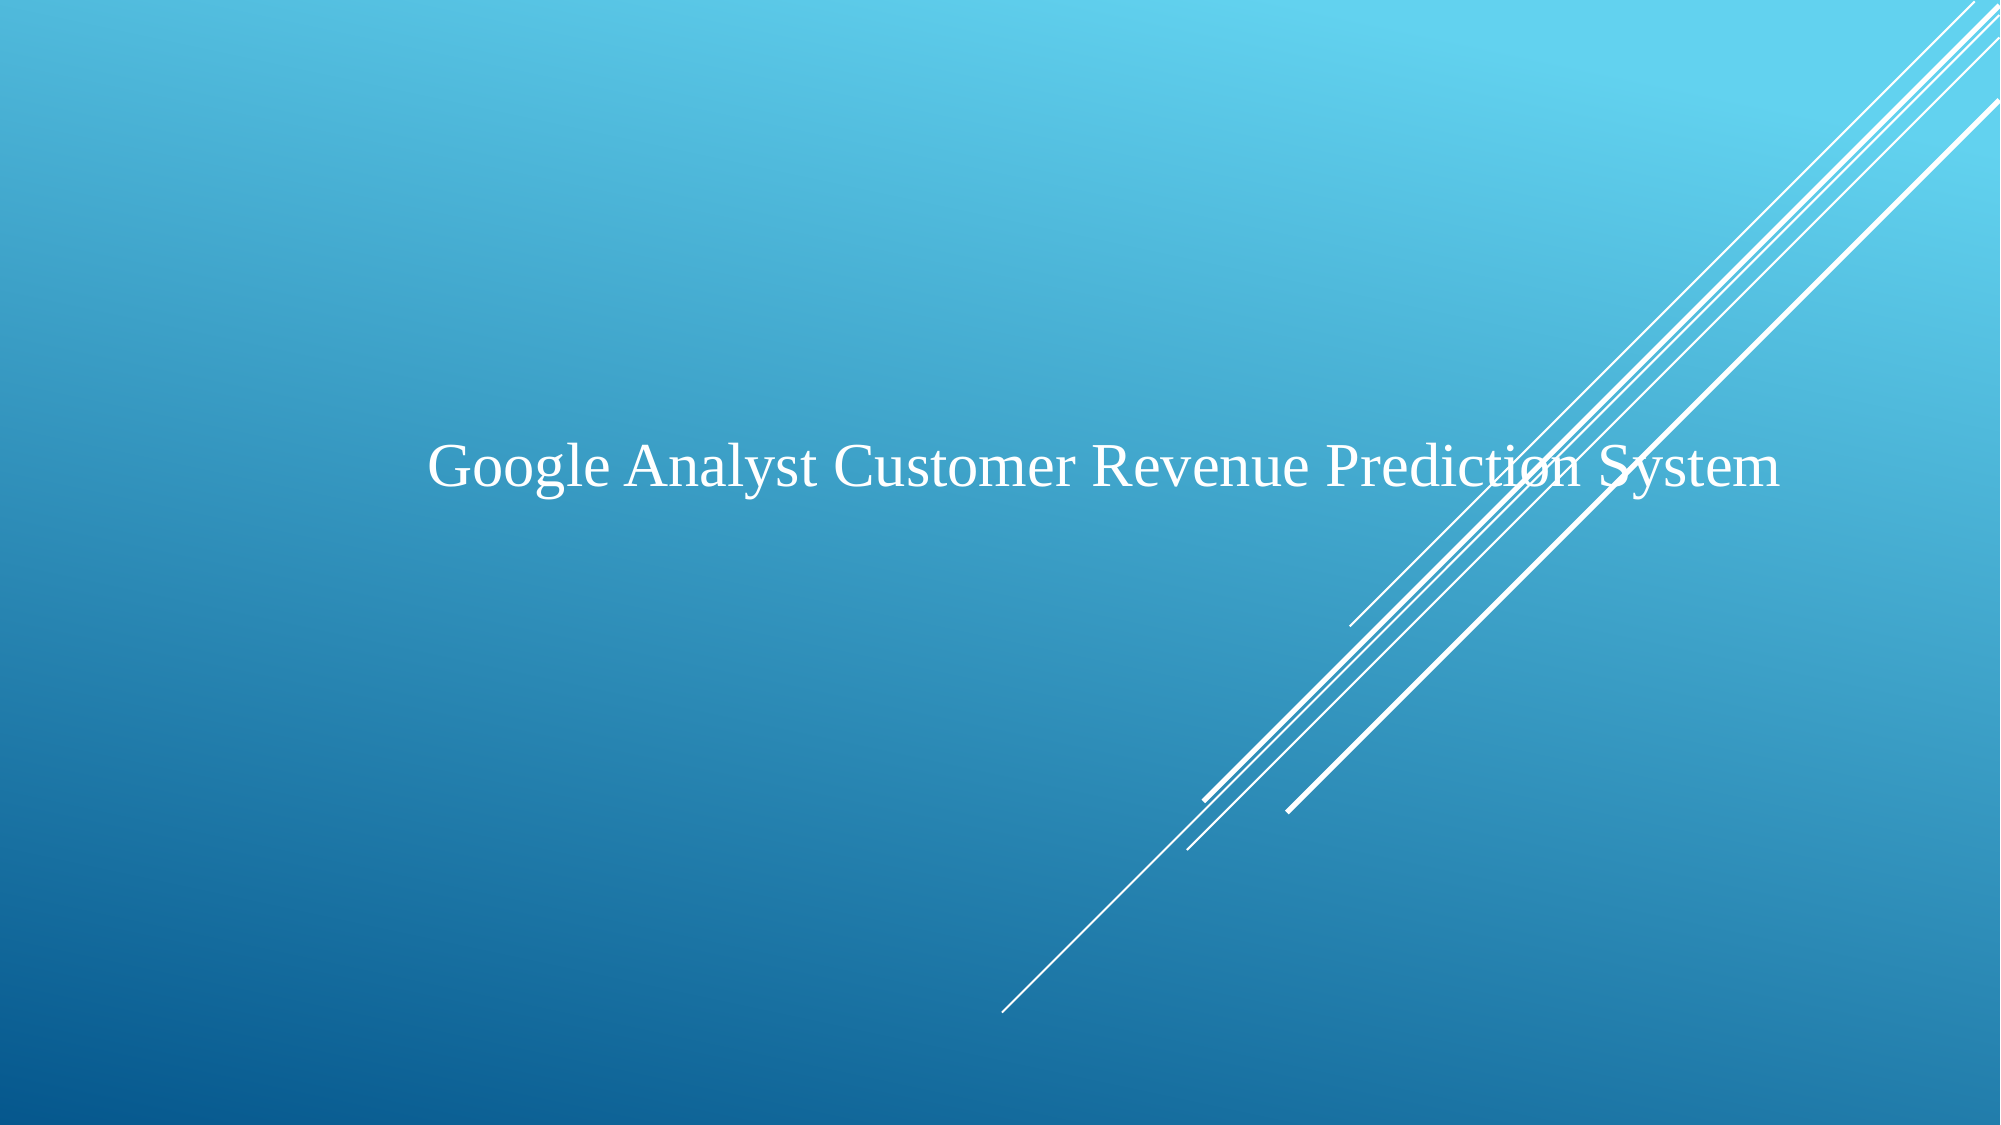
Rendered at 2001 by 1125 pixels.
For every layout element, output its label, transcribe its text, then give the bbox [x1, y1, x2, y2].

subtitle Google Analyst Customer Revenue Prediction System [112, 416, 1938, 950]
